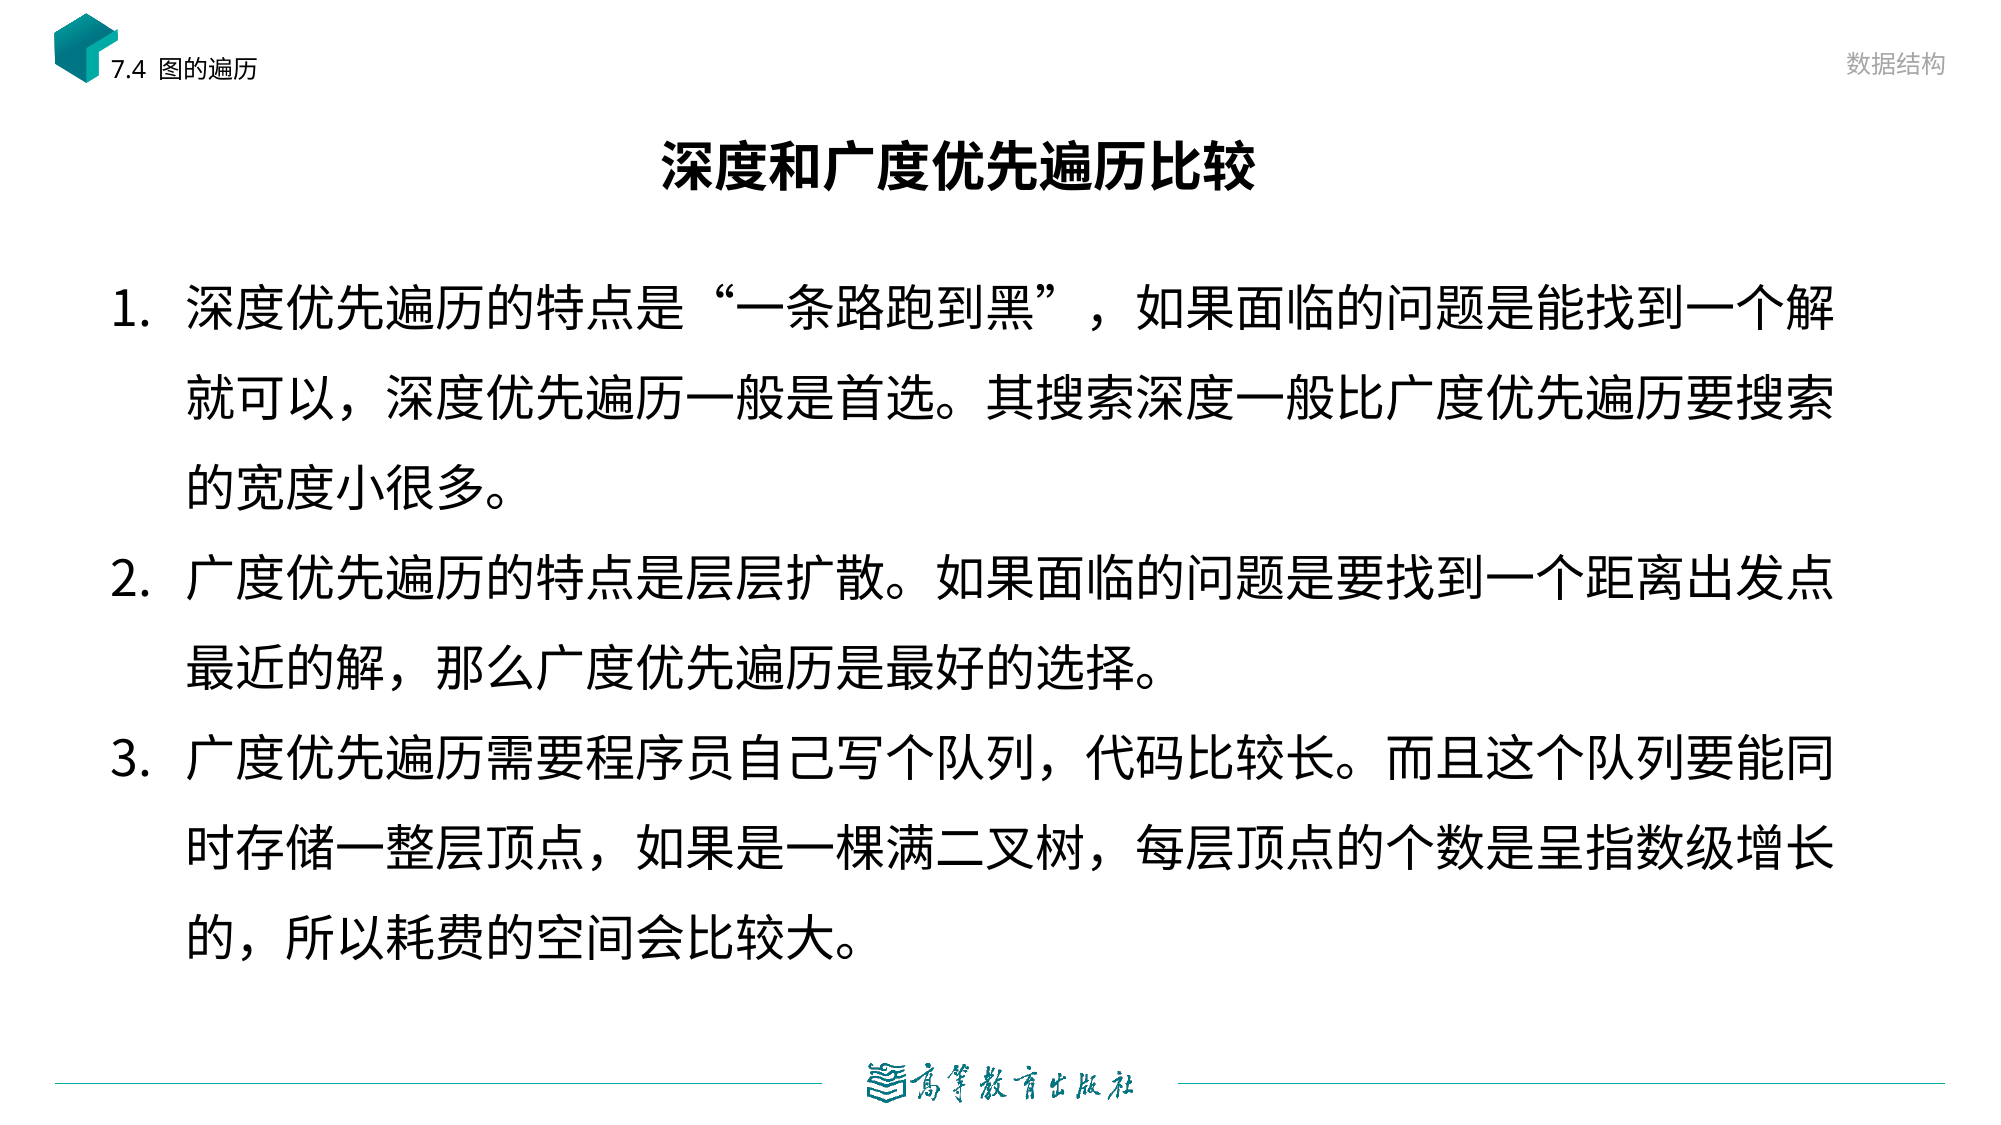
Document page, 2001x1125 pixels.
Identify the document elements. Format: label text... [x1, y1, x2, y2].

text_box 深度优先遍历的特点是“一条路跑到黑”，如果面临的问题是能找到一个解就可以，深度优先遍历一般是首选。其搜索深度一般比广度优先遍历要搜索的宽度小很多。 广度优先遍历的特点是层层扩散。如果面临的问题是要找到一个距离出发点最近的解，那么广度优先遍历是最好的选择。 广度优先遍历需要程序员自己写个队列，代码比较长。而且这个队列要能同时存储一整层顶点，如果是一棵满二叉树，每层顶点的个数是呈指数级增长的，所以耗费的空间会比较大。 [95, 239, 1855, 975]
picture [867, 1063, 1133, 1103]
subtitle 7.4 图的遍历 [95, 45, 894, 100]
list 数据结构 [1115, 32, 1962, 86]
title 深度和广度优先遍历比较 [95, 126, 1821, 213]
